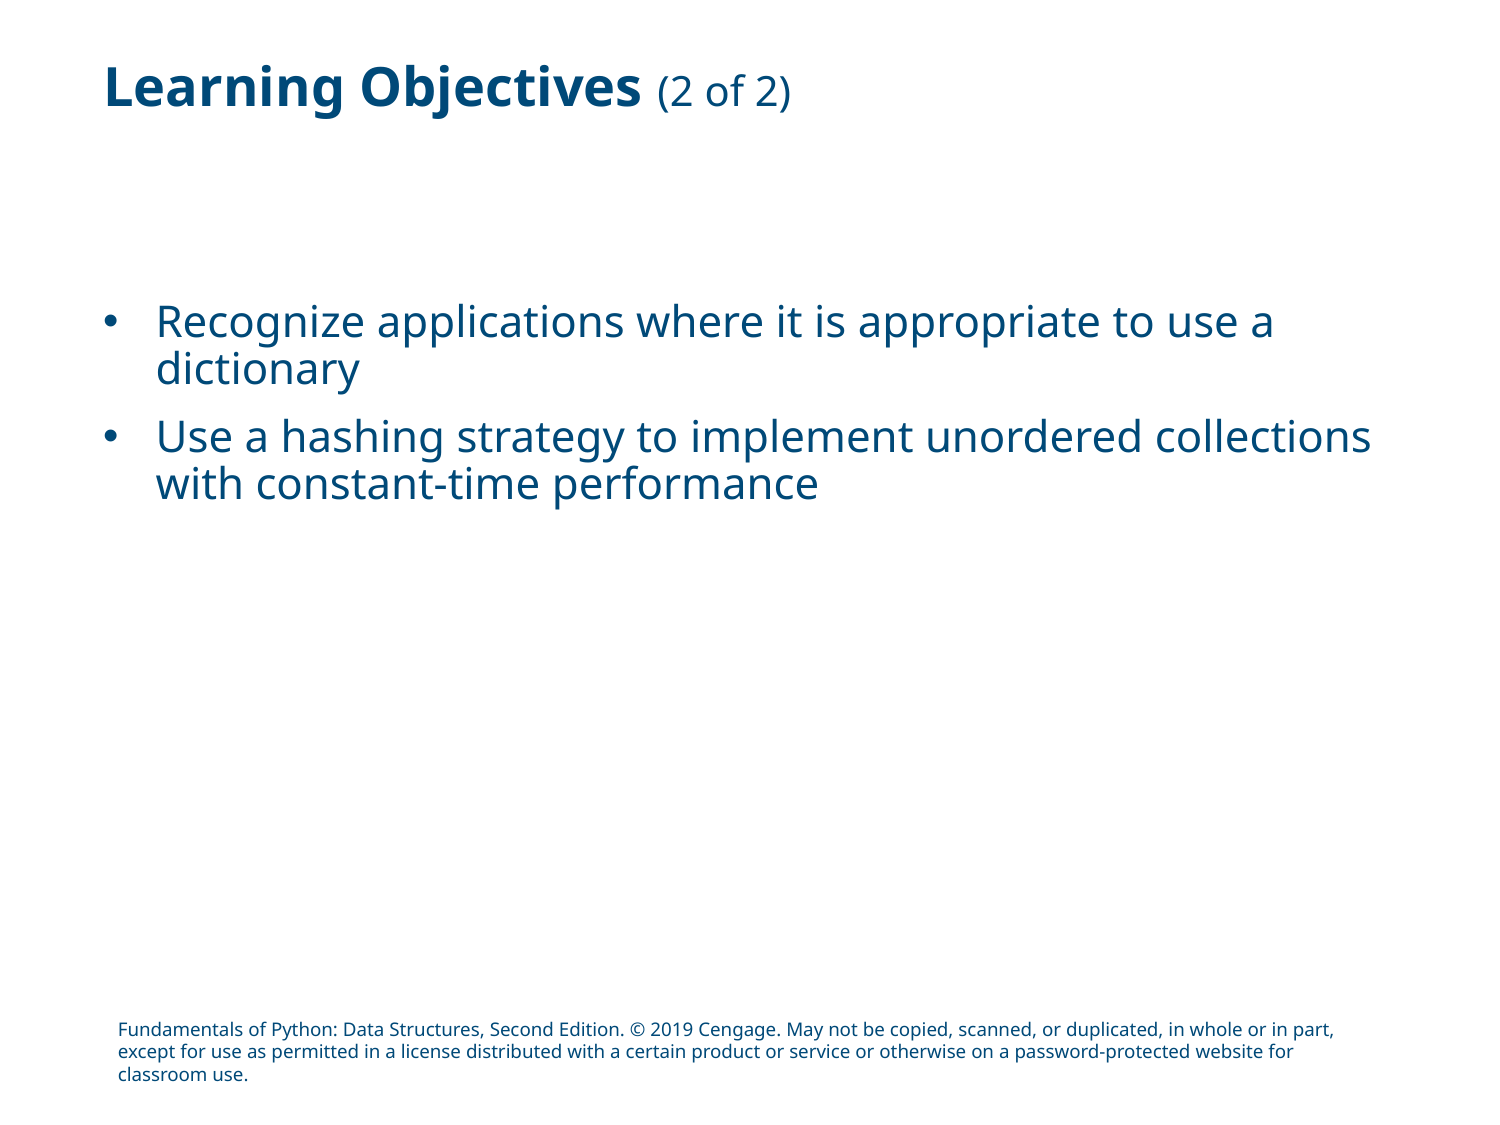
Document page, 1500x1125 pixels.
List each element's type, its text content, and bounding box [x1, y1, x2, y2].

list Recognize applications where it is appropriate to use a dictionary Use a hashing strategy to implement unordered collections with constant-time performance [103, 299, 1397, 525]
footer Fundamentals of Python: Data Structures, Second Edition. © 2019 Cengage. May not be copied, scanned, or duplicated, in whole or in part, except for use as permitted in a license distributed with a certain product or service or otherwise on a password-protected website for classroom use. [103, 1009, 1397, 1070]
title Learning Objectives (2 of 2) [103, 59, 1397, 138]
